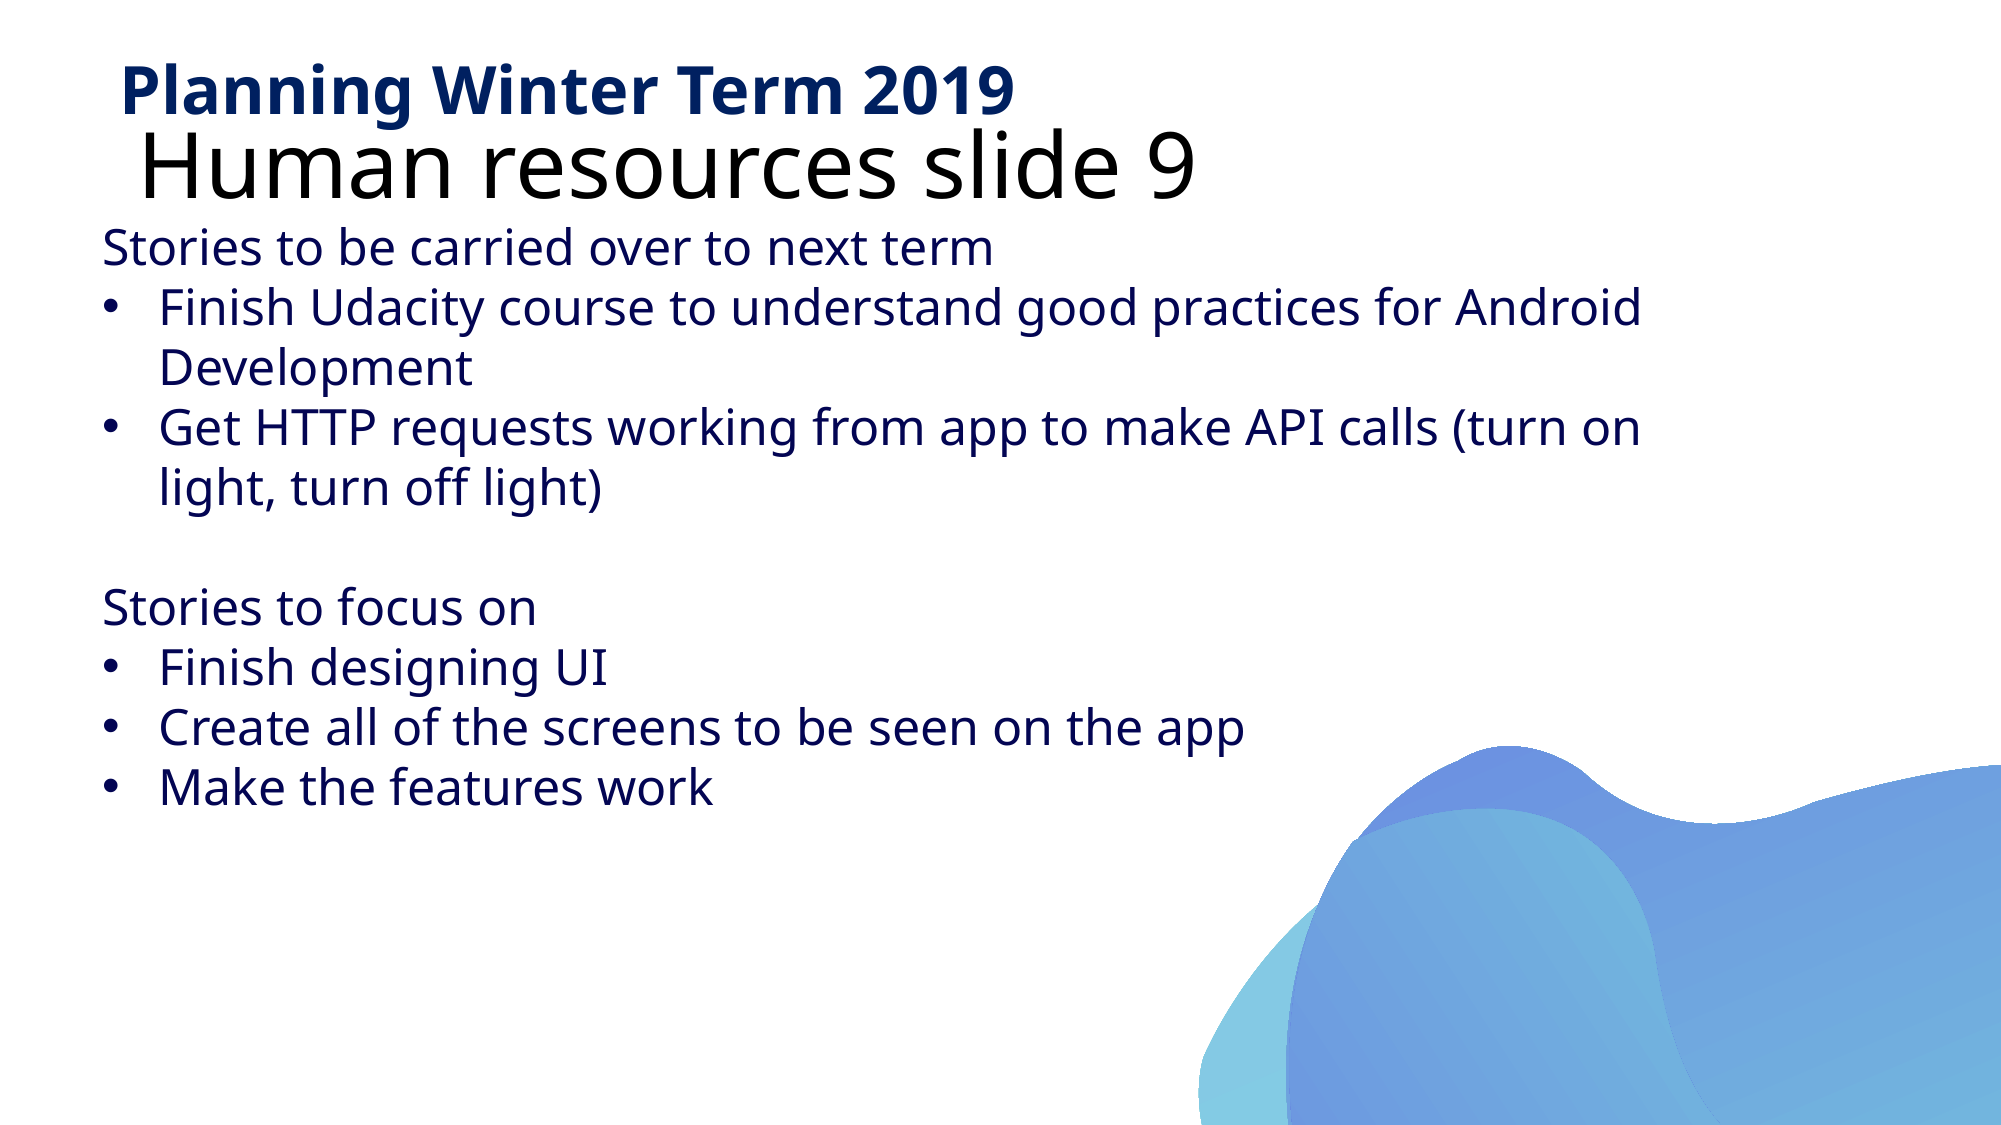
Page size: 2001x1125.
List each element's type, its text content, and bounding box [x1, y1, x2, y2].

text_box Stories to be carried over to next term Finish Udacity course to understand good practices for Android Development Get HTTP requests working from app to make API calls (turn on light, turn off light) Stories to focus on Finish designing UI Create all of the screens to be seen on the app Make the features work [87, 207, 1723, 823]
title Human resources slide 9 [137, 112, 1863, 278]
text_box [1211, 603, 2000, 1125]
text_box Planning Winter Term 2019 [119, 44, 1875, 112]
